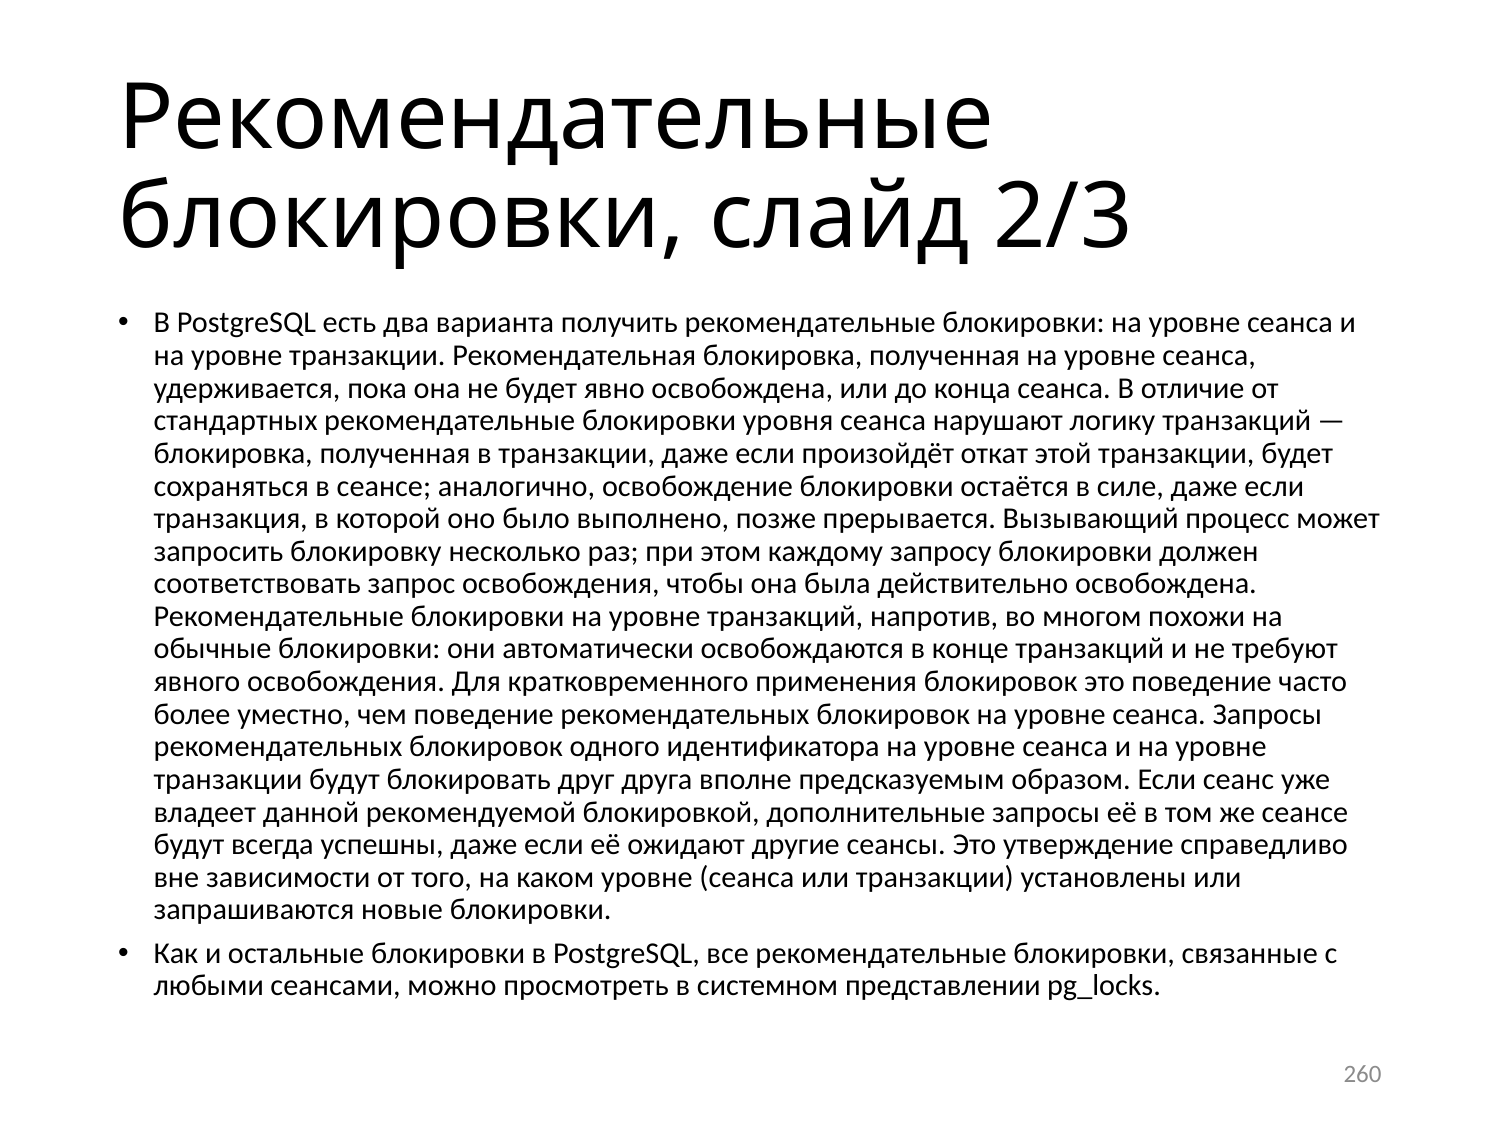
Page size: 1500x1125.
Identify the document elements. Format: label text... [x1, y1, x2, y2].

slide_number 260 [1059, 1042, 1397, 1103]
list В PostgreSQL есть два варианта получить рекомендательные блокировки: на уровне сеанса и на уровне транзакции. Рекомендательная блокировка, полученная на уровне сеанса, удерживается, пока она не будет явно освобождена, или до конца сеанса. В отличие от стандартных рекомендательные блокировки уровня сеанса нарушают логику транзакций — блокировка, полученная в транзакции, даже если произойдёт откат этой транзакции, будет сохраняться в сеансе; аналогично, освобождение блокировки остаётся в силе, даже если транзакция, в которой оно было выполнено, позже прерывается. Вызывающий процесс может запросить блокировку несколько раз; при этом каждому запросу блокировки должен соответствовать запрос освобождения, чтобы она была действительно освобождена. Рекомендательные блокировки на уровне транзакций, напротив, во многом похожи на обычные блокировки: они автоматически освобождаются в конце транзакций и не требуют явного освобождения. Для кратковременного применения блокировок это поведение часто более уместно, чем поведение рекомендательных блокировок на уровне сеанса. Запросы рекомендательных блокировок одного идентификатора на уровне сеанса и на уровне транзакции будут блокировать друг друга вполне предсказуемым образом. Если сеанс уже владеет данной рекомендуемой блокировкой, дополнительные запросы её в том же сеансе будут всегда успешны, даже если её ожидают другие сеансы. Это утверждение справедливо вне зависимости от того, на каком уровне (сеанса или транзакции) установлены или запрашиваются новые блокировки. Как и остальные блокировки в PostgreSQL, все рекомендательные блокировки, связанные с любыми сеансами, можно просмотреть в системном представлении pg_locks. [103, 299, 1397, 1014]
title Рекомендательные блокировки, слайд 2/3 [103, 59, 1397, 278]
